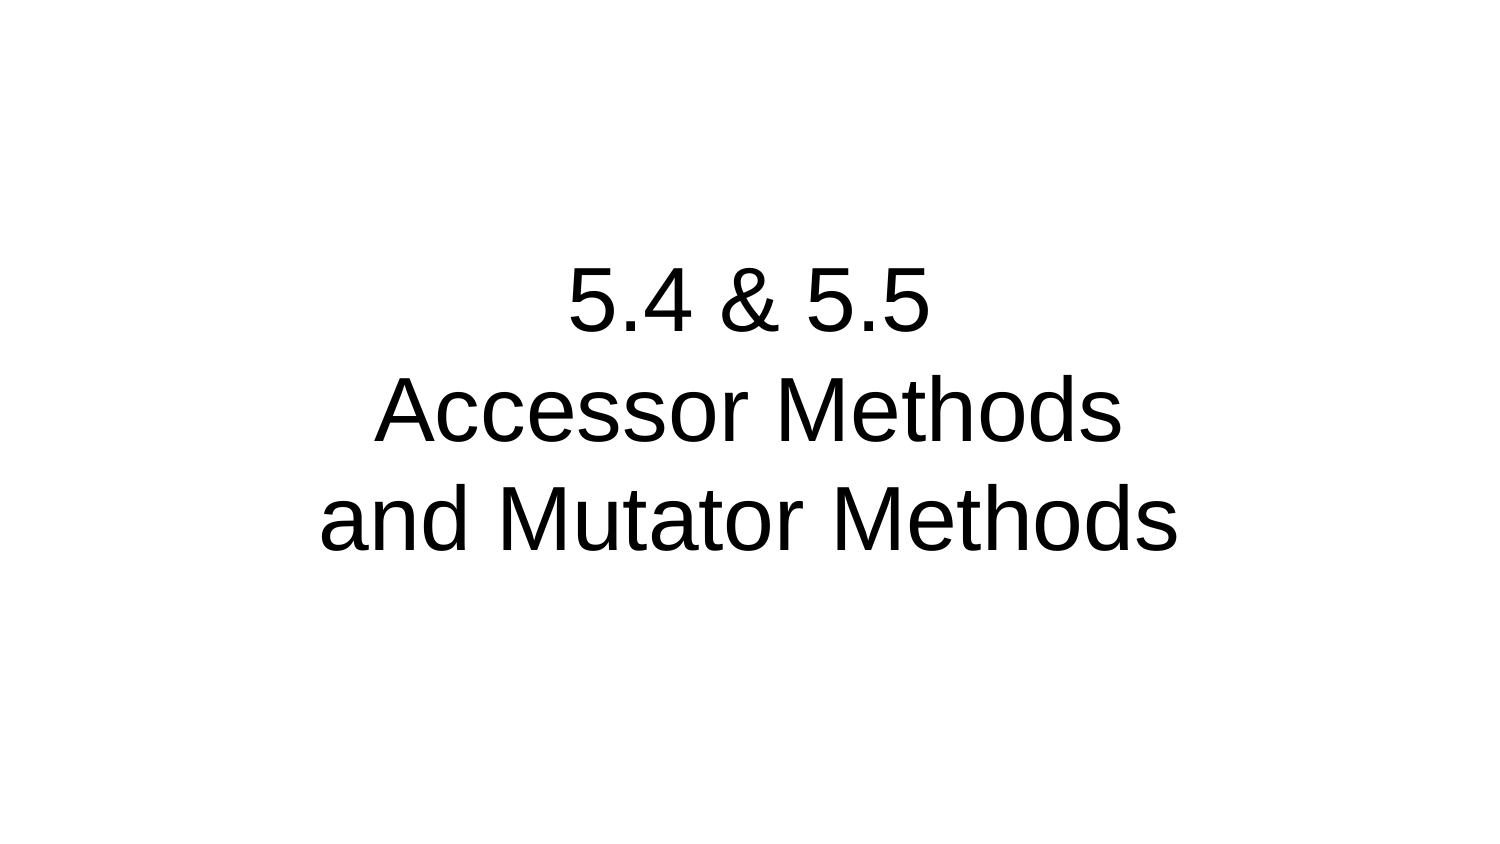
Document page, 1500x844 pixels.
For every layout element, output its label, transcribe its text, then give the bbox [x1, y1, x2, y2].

title 5.4 & 5.5 Accessor Methods and Mutator Methods [51, 247, 1449, 584]
